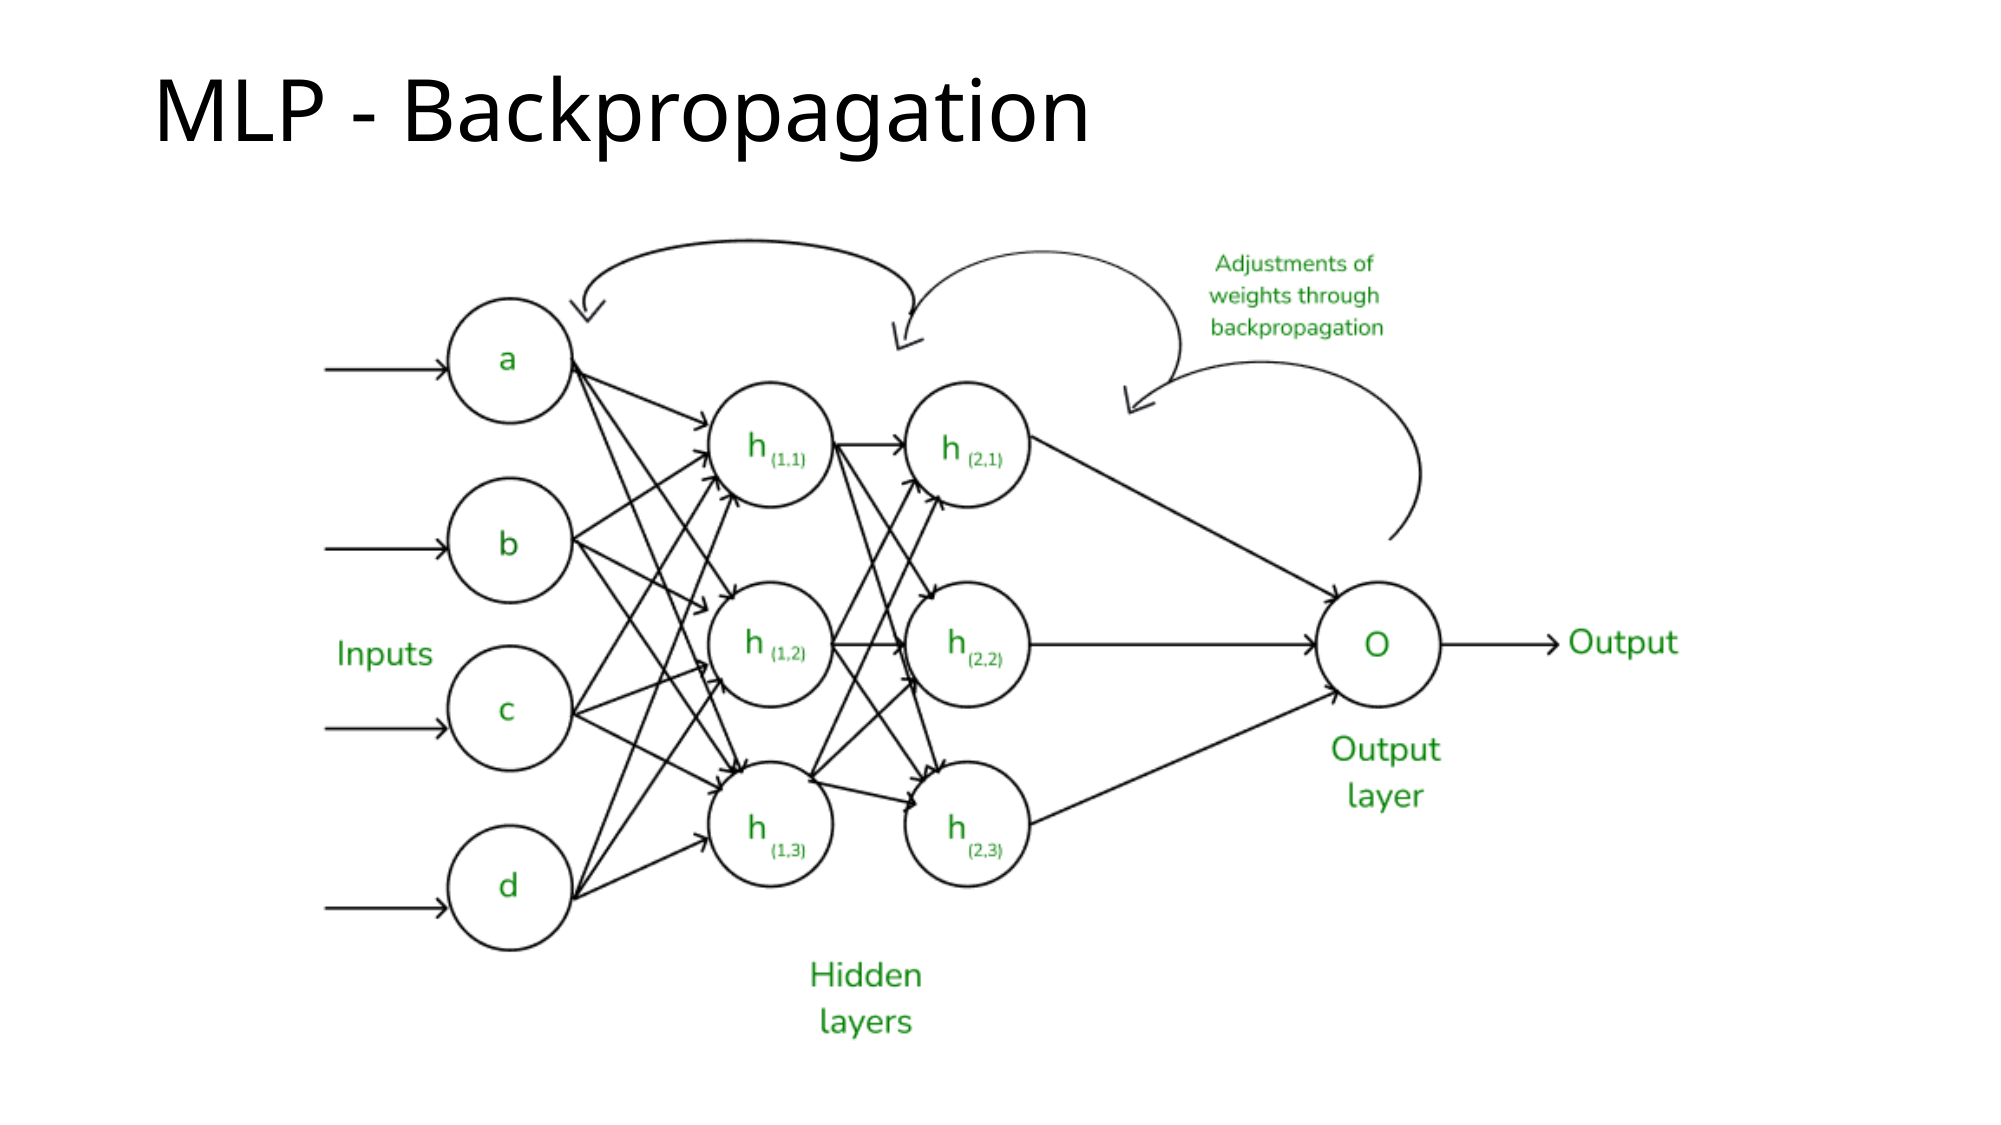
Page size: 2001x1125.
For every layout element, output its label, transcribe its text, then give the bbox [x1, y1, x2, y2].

picture [304, 202, 1696, 1092]
title MLP - Backpropagation [137, 59, 1863, 169]
